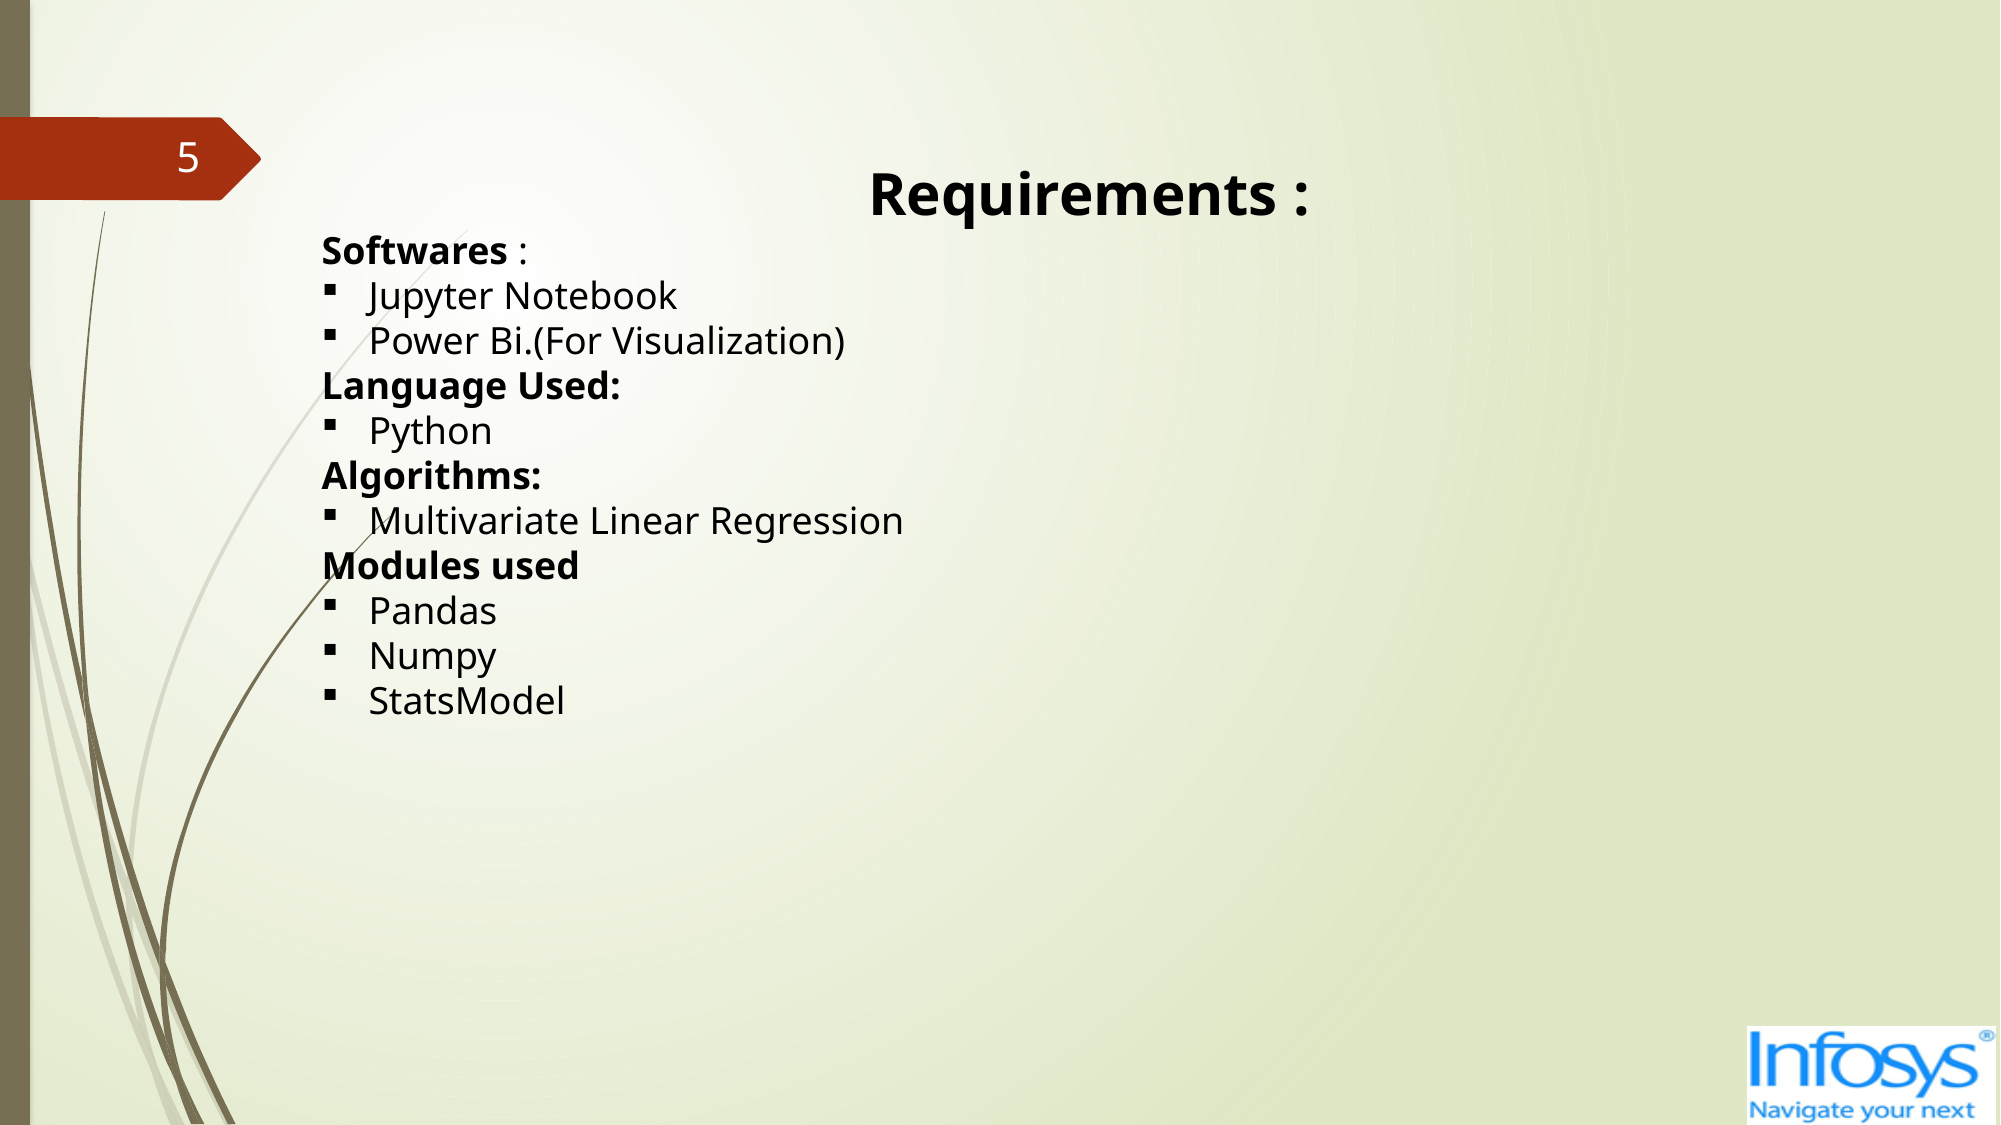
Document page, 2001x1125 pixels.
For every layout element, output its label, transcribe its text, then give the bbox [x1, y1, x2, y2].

text_box Requirements : Softwares : Jupyter Notebook Power Bi.(For Visualization) Language Used: Python Algorithms: Multivariate Linear Regression Modules used Pandas Numpy StatsModel [306, 149, 1872, 820]
slide_number 5 [87, 129, 216, 190]
picture [1747, 1026, 1996, 1125]
